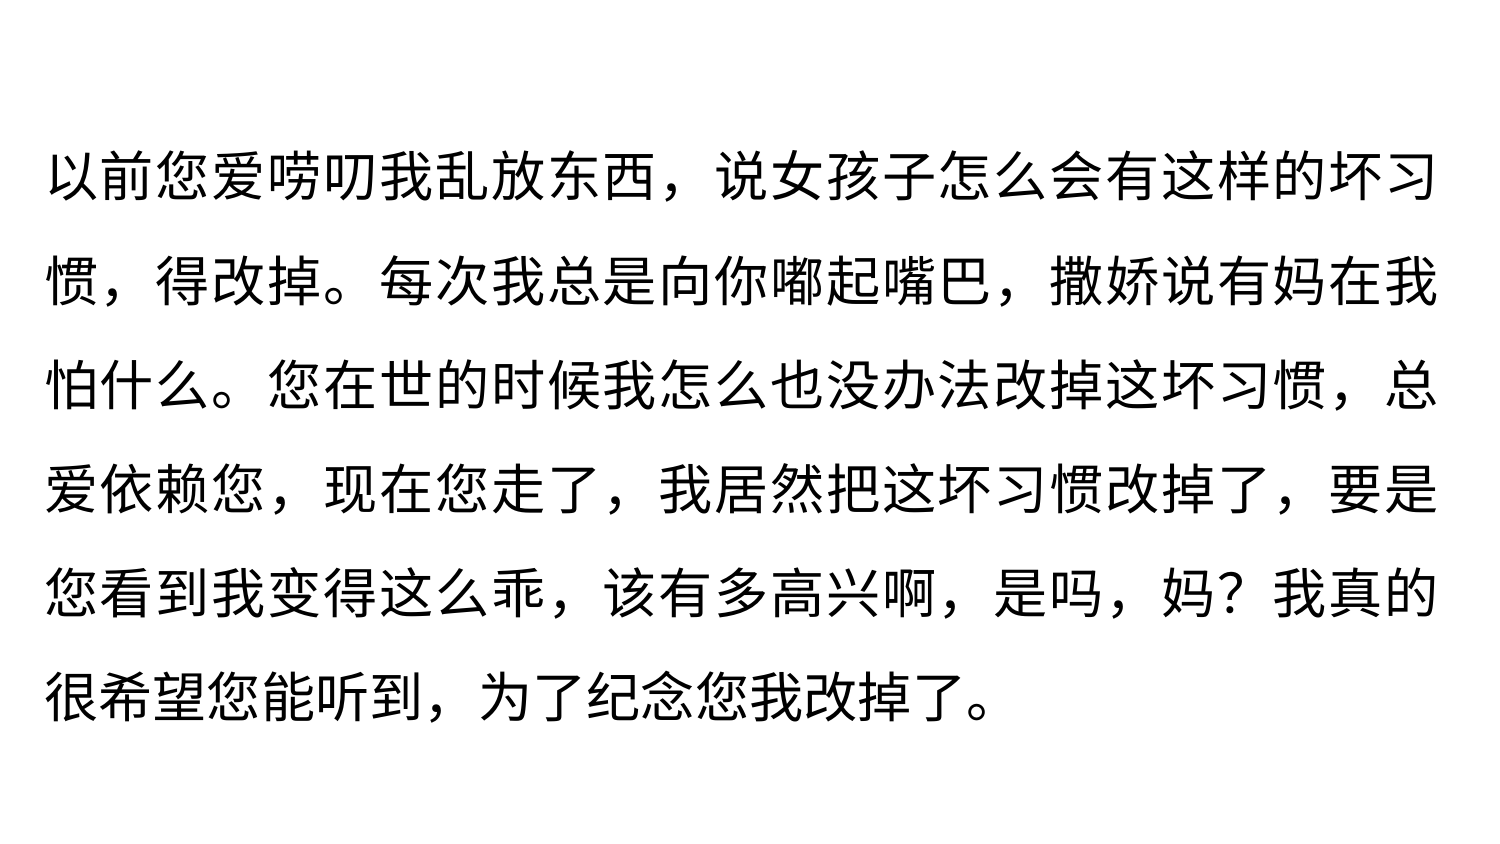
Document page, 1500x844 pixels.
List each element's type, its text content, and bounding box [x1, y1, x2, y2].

text_box 以前您爱唠叨我乱放东西，说女孩子怎么会有这样的坏习惯，得改掉。每次我总是向你嘟起嘴巴，撒娇说有妈在我怕什么。您在世的时候我怎么也没办法改掉这坏习惯，总爱依赖您，现在您走了，我居然把这坏习惯改掉了，要是您看到我变得这么乖，该有多高兴啊，是吗，妈？我真的很希望您能听到，为了纪念您我改掉了。 [29, 96, 1454, 736]
